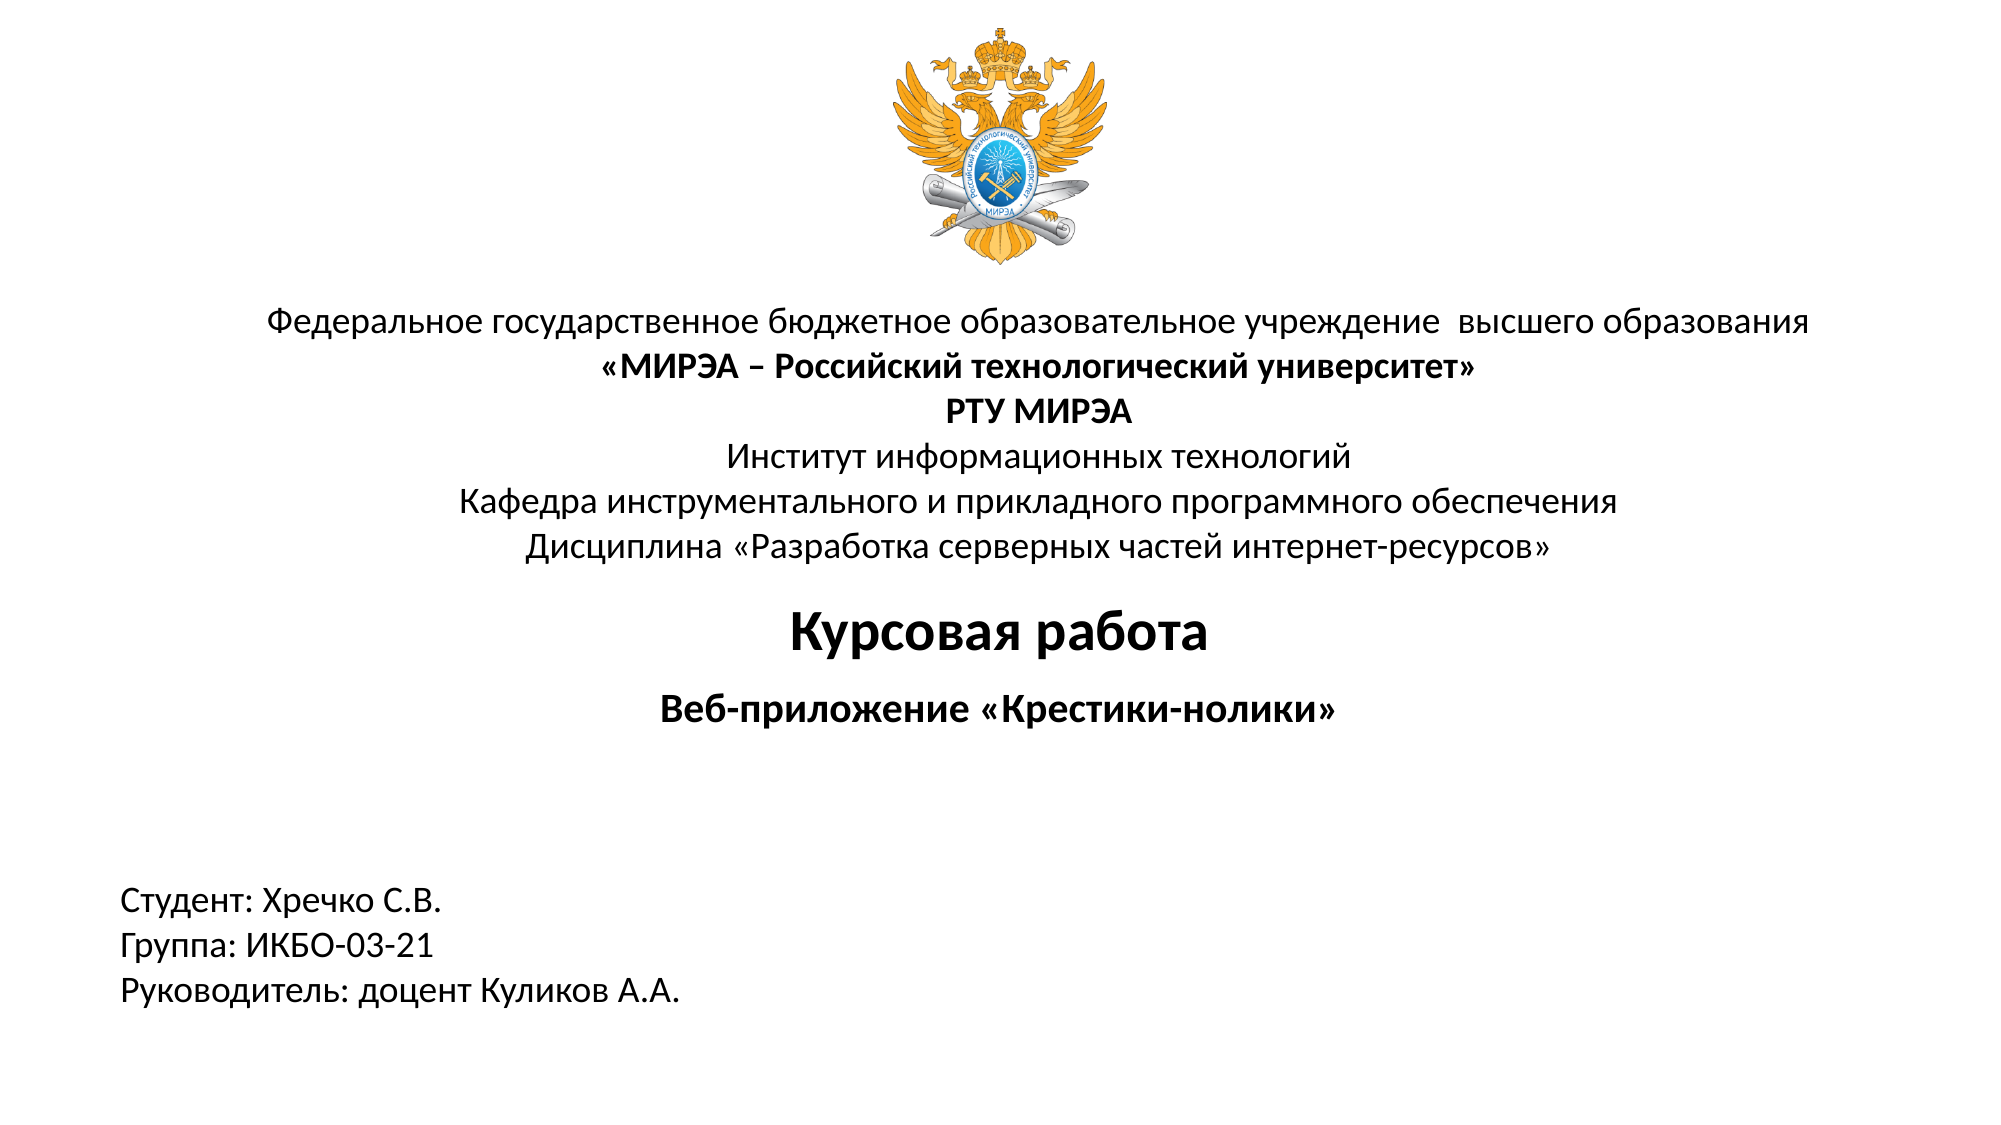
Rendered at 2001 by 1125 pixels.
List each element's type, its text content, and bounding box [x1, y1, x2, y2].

text_box Студент: Хречко С.В. Группа: ИКБО-03-21 Руководитель: доцент Куликов А.А. [105, 867, 1451, 1018]
text_box Федеральное государственное бюджетное образовательное учреждение высшего образования «МИРЭА – Российский технологический университет» РТУ МИРЭА Институт информационных технологий Кафедра инструментального и прикладного программного обеспечения Дисциплина «Разработка серверных частей интернет-ресурсов» [252, 288, 1827, 624]
picture [892, 28, 1107, 265]
text_box Веб-приложение «Крестики-нолики» [522, 673, 1478, 739]
text_box Курсовая работа [280, 584, 1720, 669]
